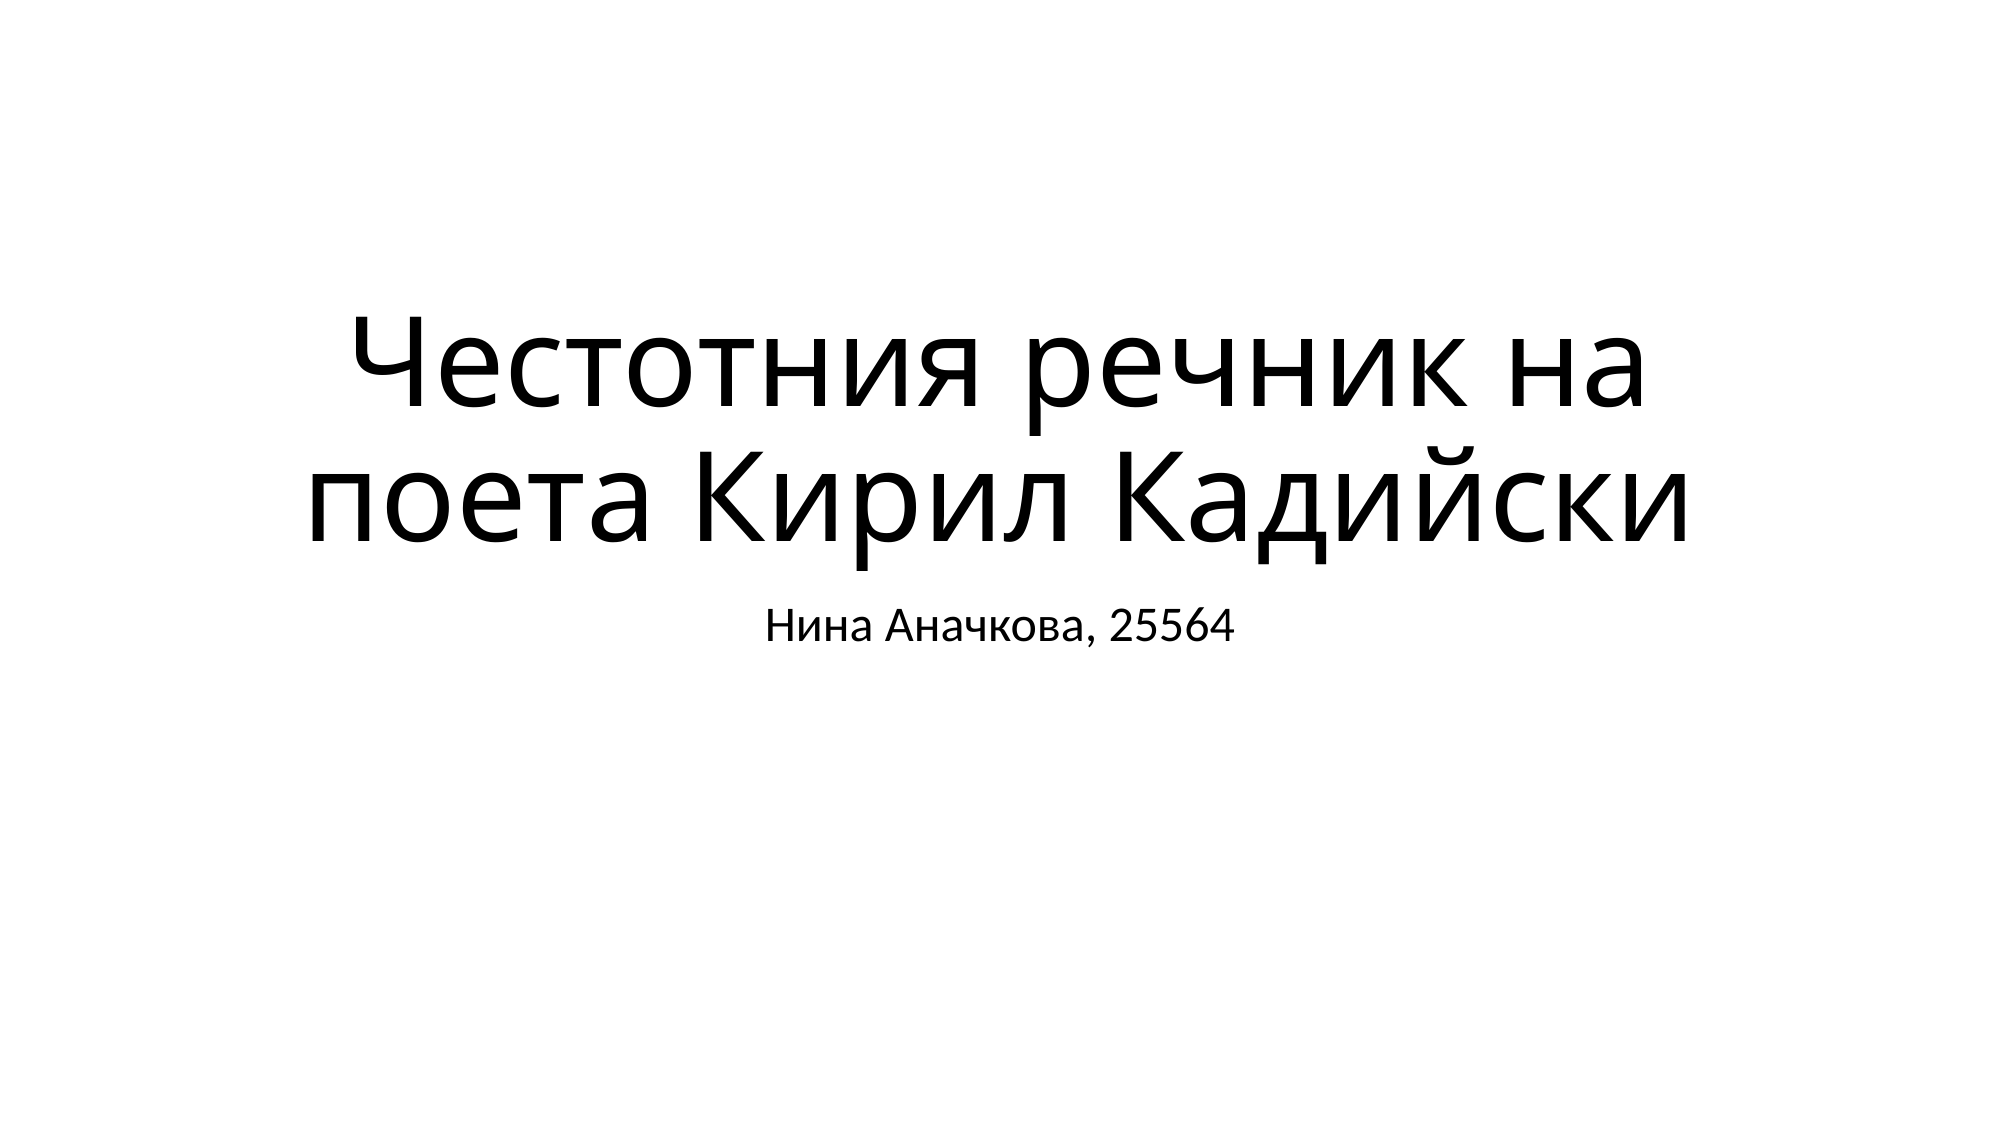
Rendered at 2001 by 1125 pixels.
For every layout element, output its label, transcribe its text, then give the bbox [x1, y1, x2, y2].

title Честотния речник на поета Кирил Кадийски [249, 184, 1750, 576]
subtitle Нина Аначкова, 25564 [249, 590, 1750, 863]
